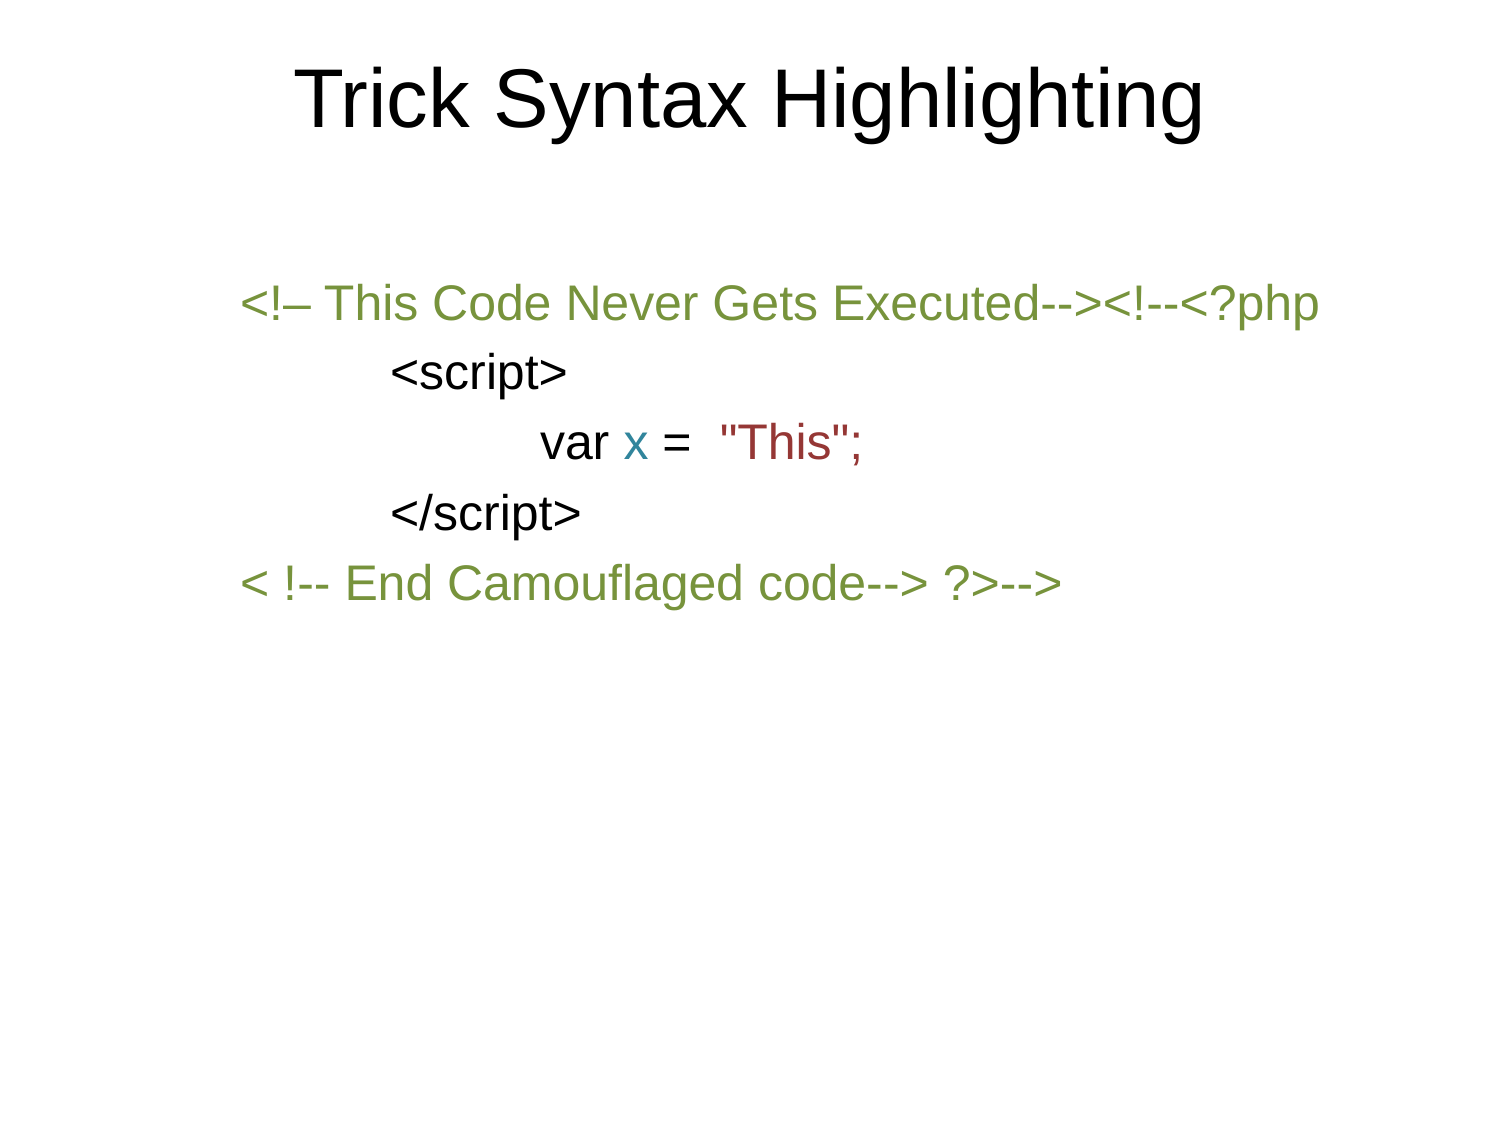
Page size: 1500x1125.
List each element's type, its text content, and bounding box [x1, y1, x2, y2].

title Trick Syntax Highlighting [75, 0, 1425, 188]
list <!– This Code Never Gets Executed--><!--<?php <script> var x = "This"; </script> < !-- End Camouflaged code--> ?>--> [75, 262, 1425, 1005]
